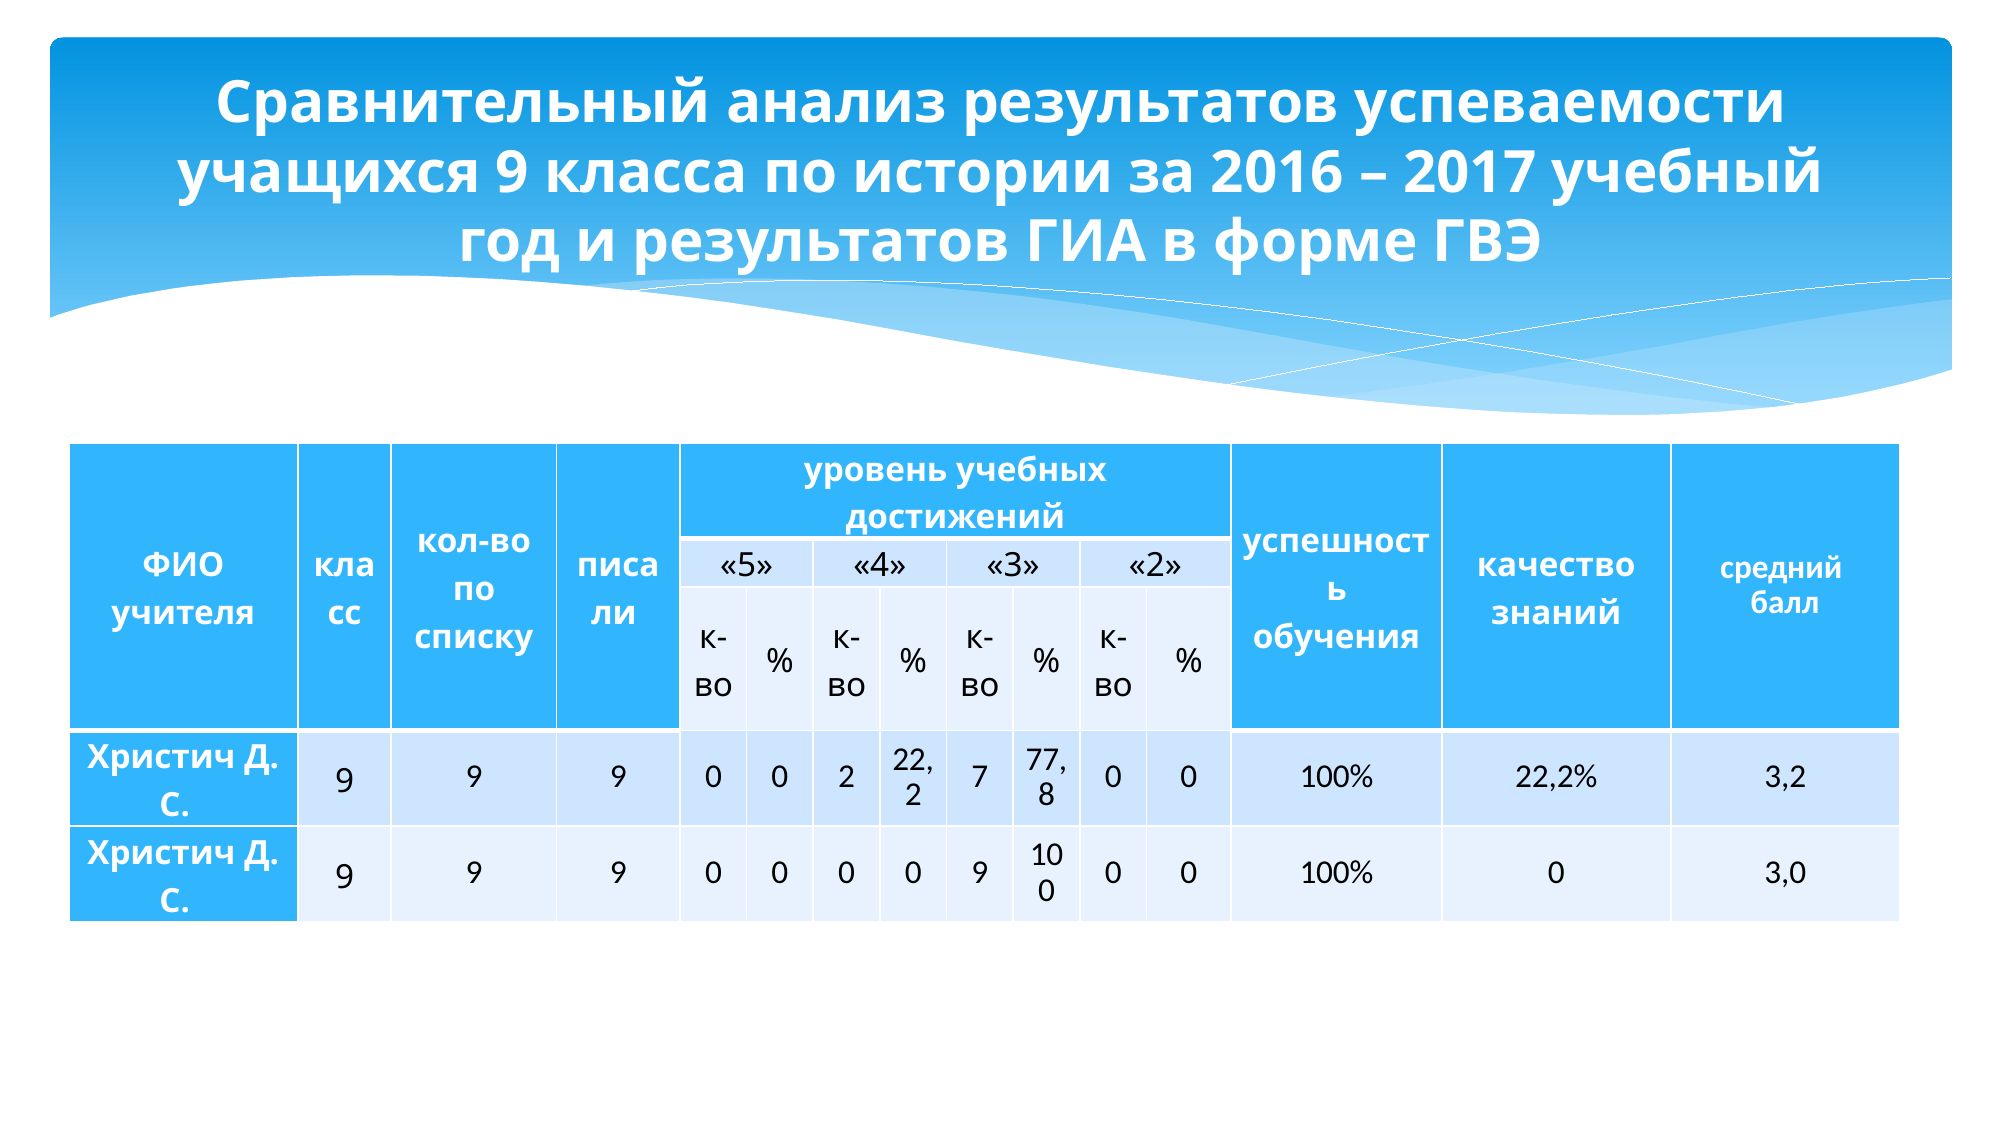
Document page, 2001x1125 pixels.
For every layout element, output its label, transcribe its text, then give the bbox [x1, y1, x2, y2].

table_header качество знаний [1443, 444, 1670, 728]
table_cell 100% [1232, 733, 1441, 825]
table_cell к-во [947, 588, 1012, 730]
title Сравнительный анализ результатов успеваемости учащихся 9 класса по истории за 2016 – 2017 учебный год и результатов ГИА в форме ГВЭ [138, 31, 1864, 306]
table_header писали [557, 444, 679, 728]
table_cell % [881, 588, 946, 730]
table_header ФИО учителя [70, 444, 297, 728]
table_cell 0 [747, 731, 812, 825]
table_cell % [747, 588, 812, 730]
table_cell 0 [1147, 827, 1230, 921]
table_header кол-во по списку [392, 444, 556, 728]
table_cell к-во [681, 588, 746, 730]
table_cell 9 [557, 733, 679, 825]
table_cell 0 [1081, 827, 1146, 921]
table_cell % [1147, 588, 1230, 730]
table_cell к-во [814, 588, 879, 730]
table_cell % [1014, 588, 1079, 730]
table_cell Христич Д. С. [70, 733, 297, 825]
table_header класс [299, 444, 390, 728]
table_cell 0 [1147, 731, 1230, 825]
table_cell 0 [681, 827, 746, 921]
table_header средний балл [1672, 444, 1899, 728]
table_cell 7 [947, 731, 1012, 825]
table_header успешность обучения [1232, 444, 1441, 728]
table_cell 0 [881, 827, 946, 921]
table_cell 9 [299, 733, 390, 825]
table_cell 0 [1081, 731, 1146, 825]
table_cell 9 [947, 827, 1012, 921]
table_cell 3,2 [1672, 733, 1899, 825]
table_cell 0 [681, 731, 746, 825]
table_cell 0 [747, 827, 812, 921]
table_cell к-во [1081, 588, 1146, 730]
table_cell 3,0 [1672, 827, 1899, 921]
table_header уровень учебных достижений [681, 444, 1230, 536]
table_cell «5» [681, 541, 812, 586]
table_cell 22,2% [1443, 733, 1670, 825]
table_cell «4» [814, 541, 946, 586]
table_cell Христич Д. С. [70, 827, 297, 921]
table_cell 9 [392, 827, 556, 921]
table_cell «3» [947, 541, 1079, 586]
table_cell 9 [392, 733, 556, 825]
table_cell 0 [1443, 827, 1670, 921]
table_cell 22,2 [881, 731, 946, 825]
table_cell 0 [814, 827, 879, 921]
table_cell 100 [1014, 827, 1079, 921]
table_cell 9 [299, 827, 390, 921]
table_cell 100% [1232, 827, 1441, 921]
table_cell 9 [557, 827, 679, 921]
table_cell 77,8 [1014, 731, 1079, 825]
table_cell 2 [814, 731, 879, 825]
table_cell «2» [1081, 541, 1230, 586]
